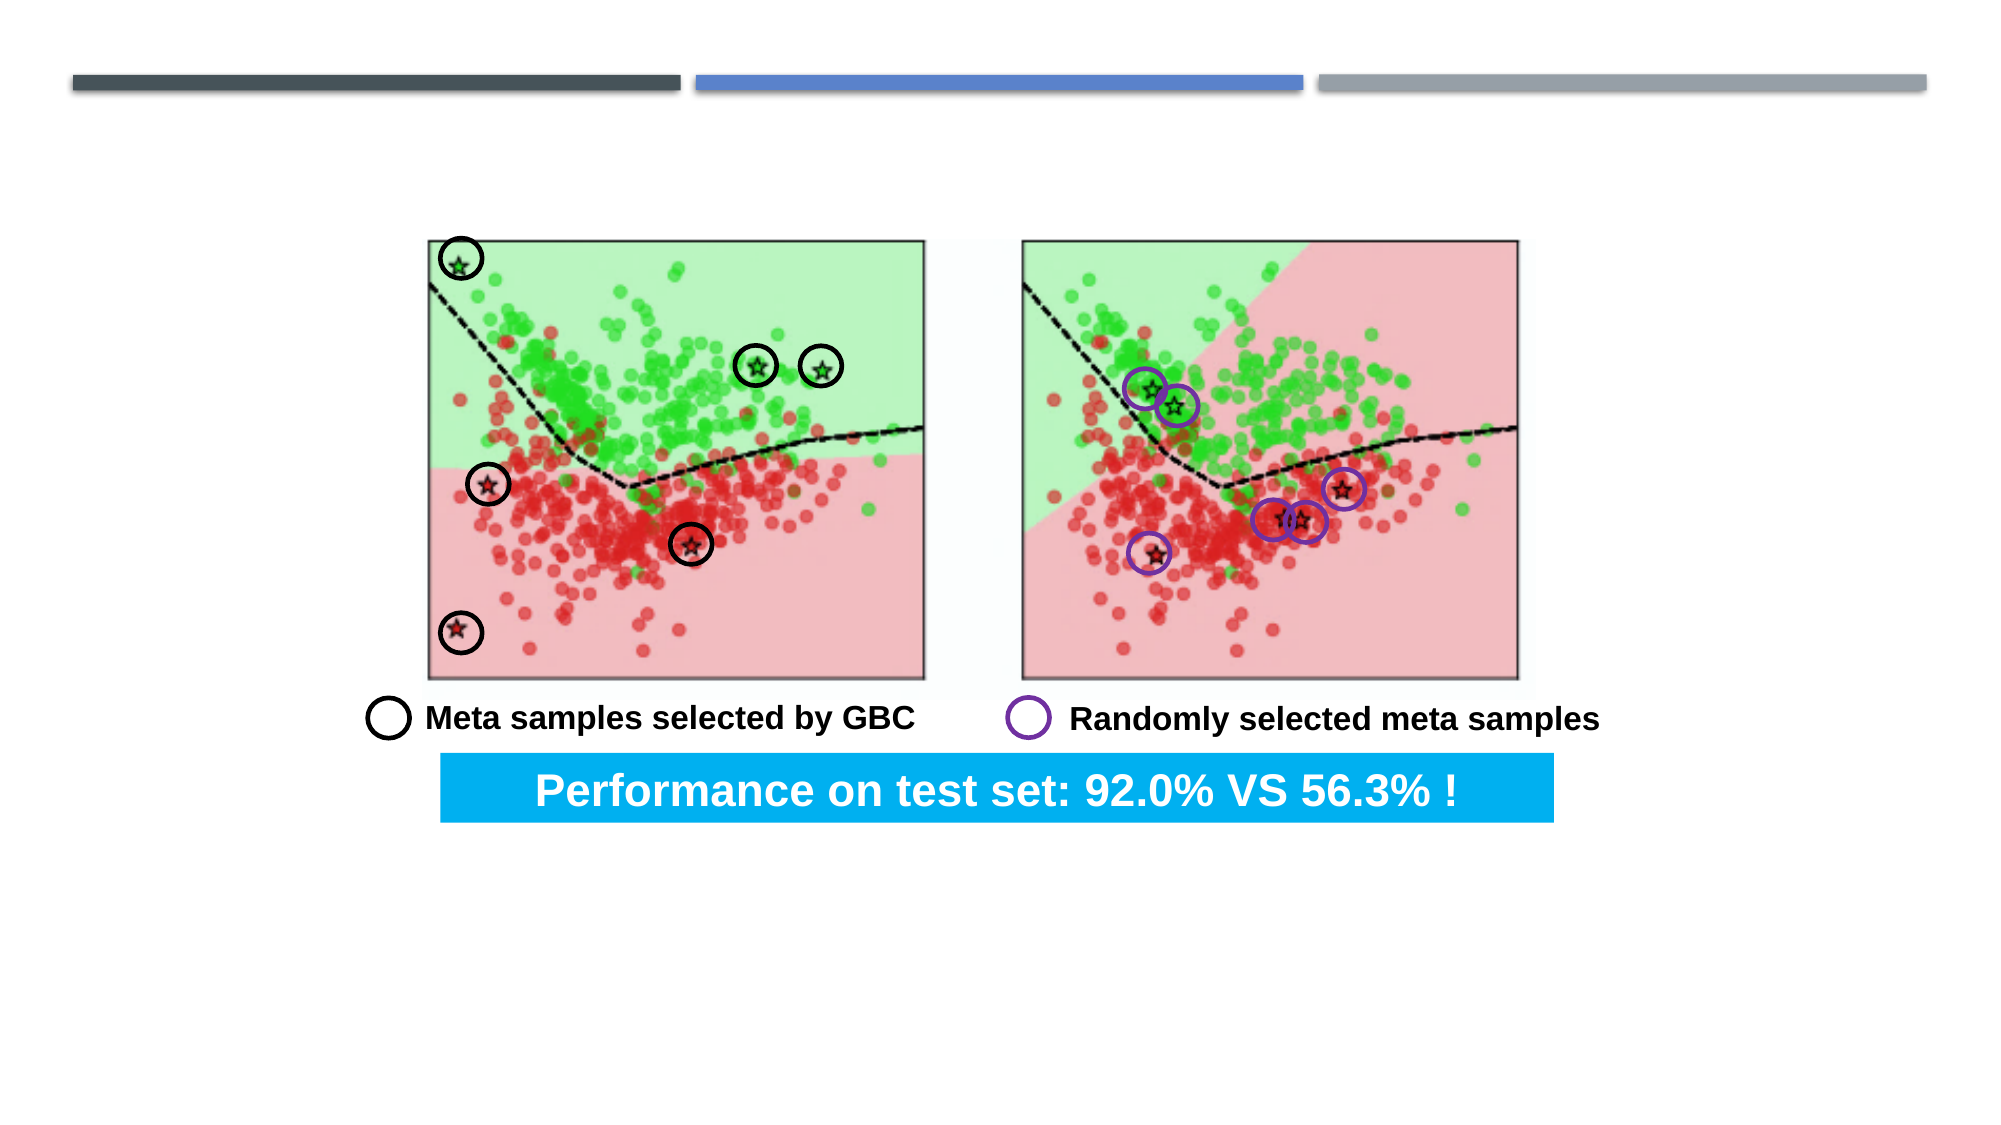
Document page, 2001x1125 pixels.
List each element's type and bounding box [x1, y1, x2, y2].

text_box [367, 237, 1627, 824]
